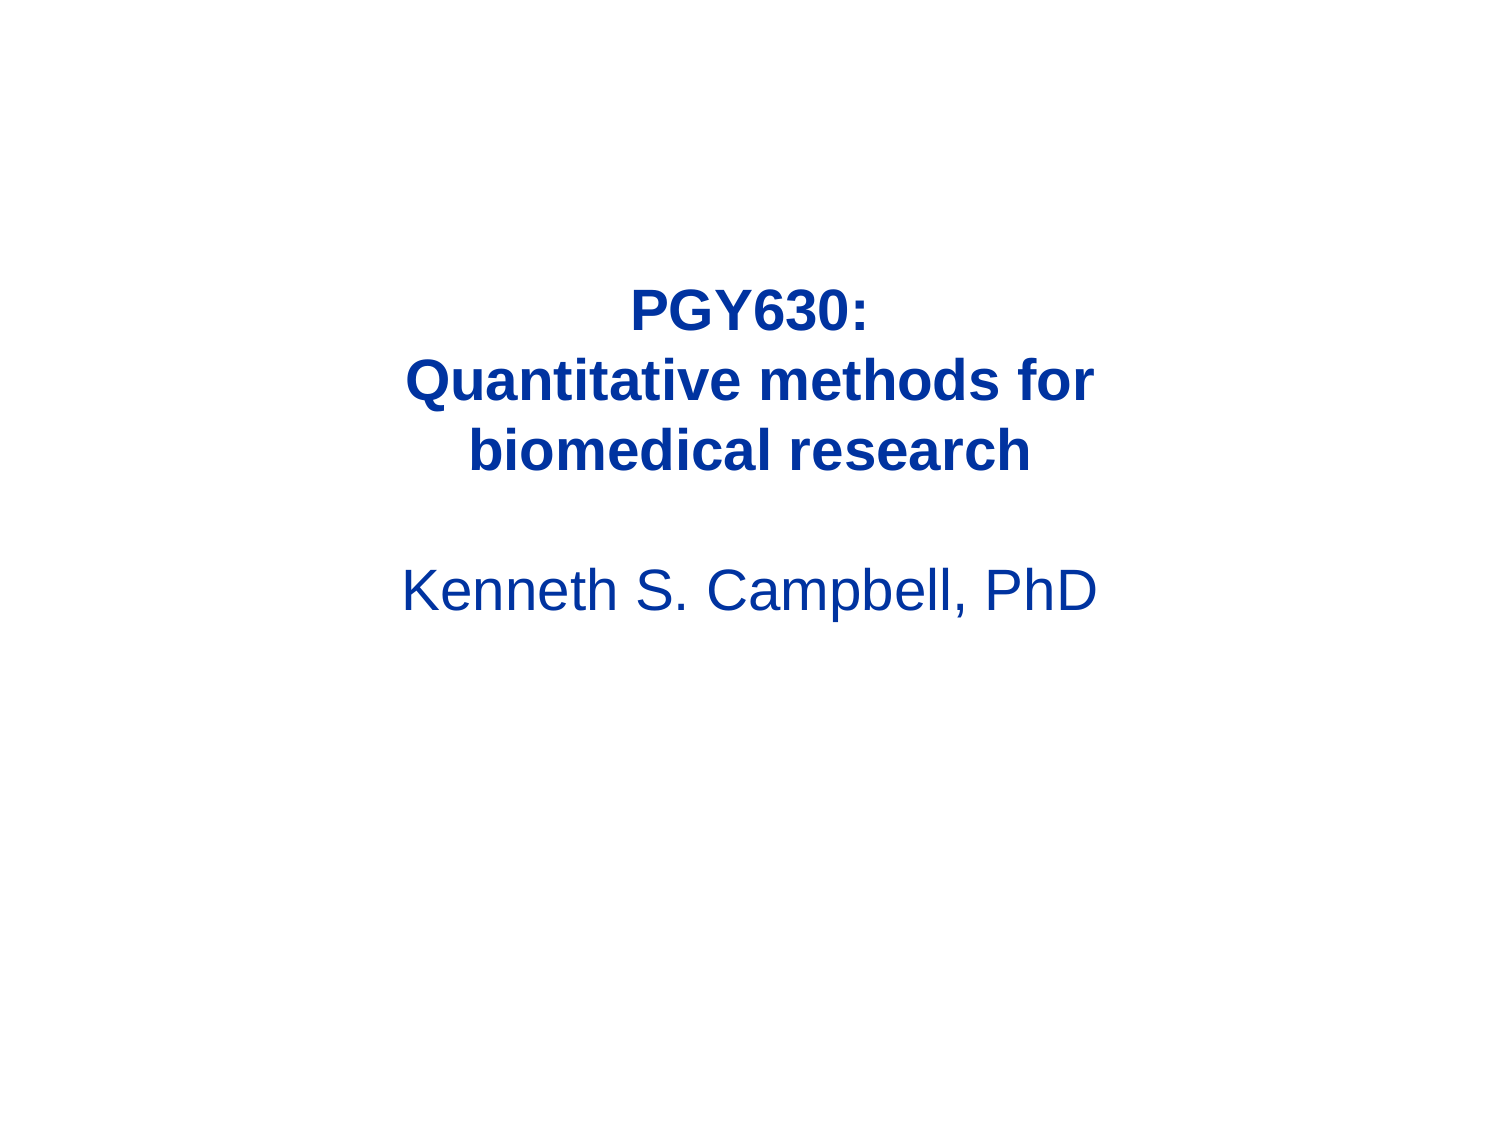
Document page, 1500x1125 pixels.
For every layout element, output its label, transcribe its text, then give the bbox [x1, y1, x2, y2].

title PGY630: Quantitative methods for biomedical research Kenneth S. Campbell, PhD [12, 406, 1489, 487]
